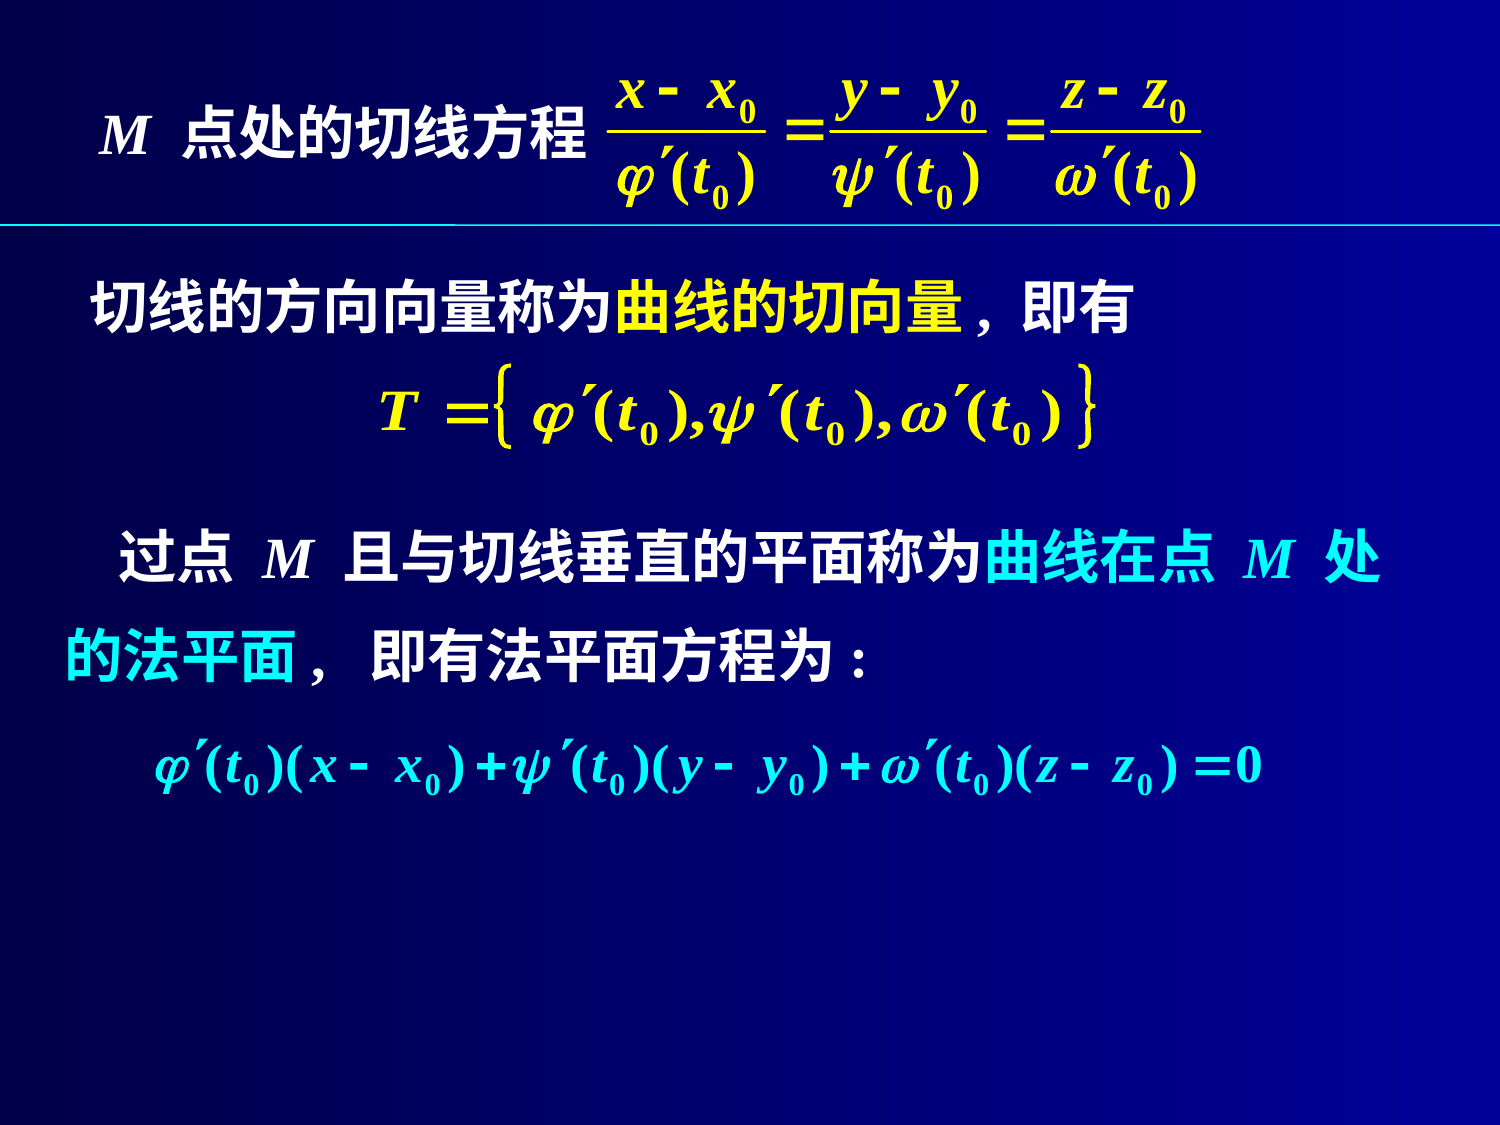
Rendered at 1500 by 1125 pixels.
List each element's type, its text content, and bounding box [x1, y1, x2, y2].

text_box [147, 727, 1270, 810]
text_box 切线的方向向量称为曲线的切向量, 即有 [74, 262, 1338, 348]
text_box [370, 362, 1111, 461]
title M 点处的切线方程 [74, 87, 592, 176]
text_box 过点 M 且与切线垂直的平面称为曲线在点 M 处 的法平面, 即有法平面方程为: [50, 512, 1450, 697]
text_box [597, 46, 1211, 220]
